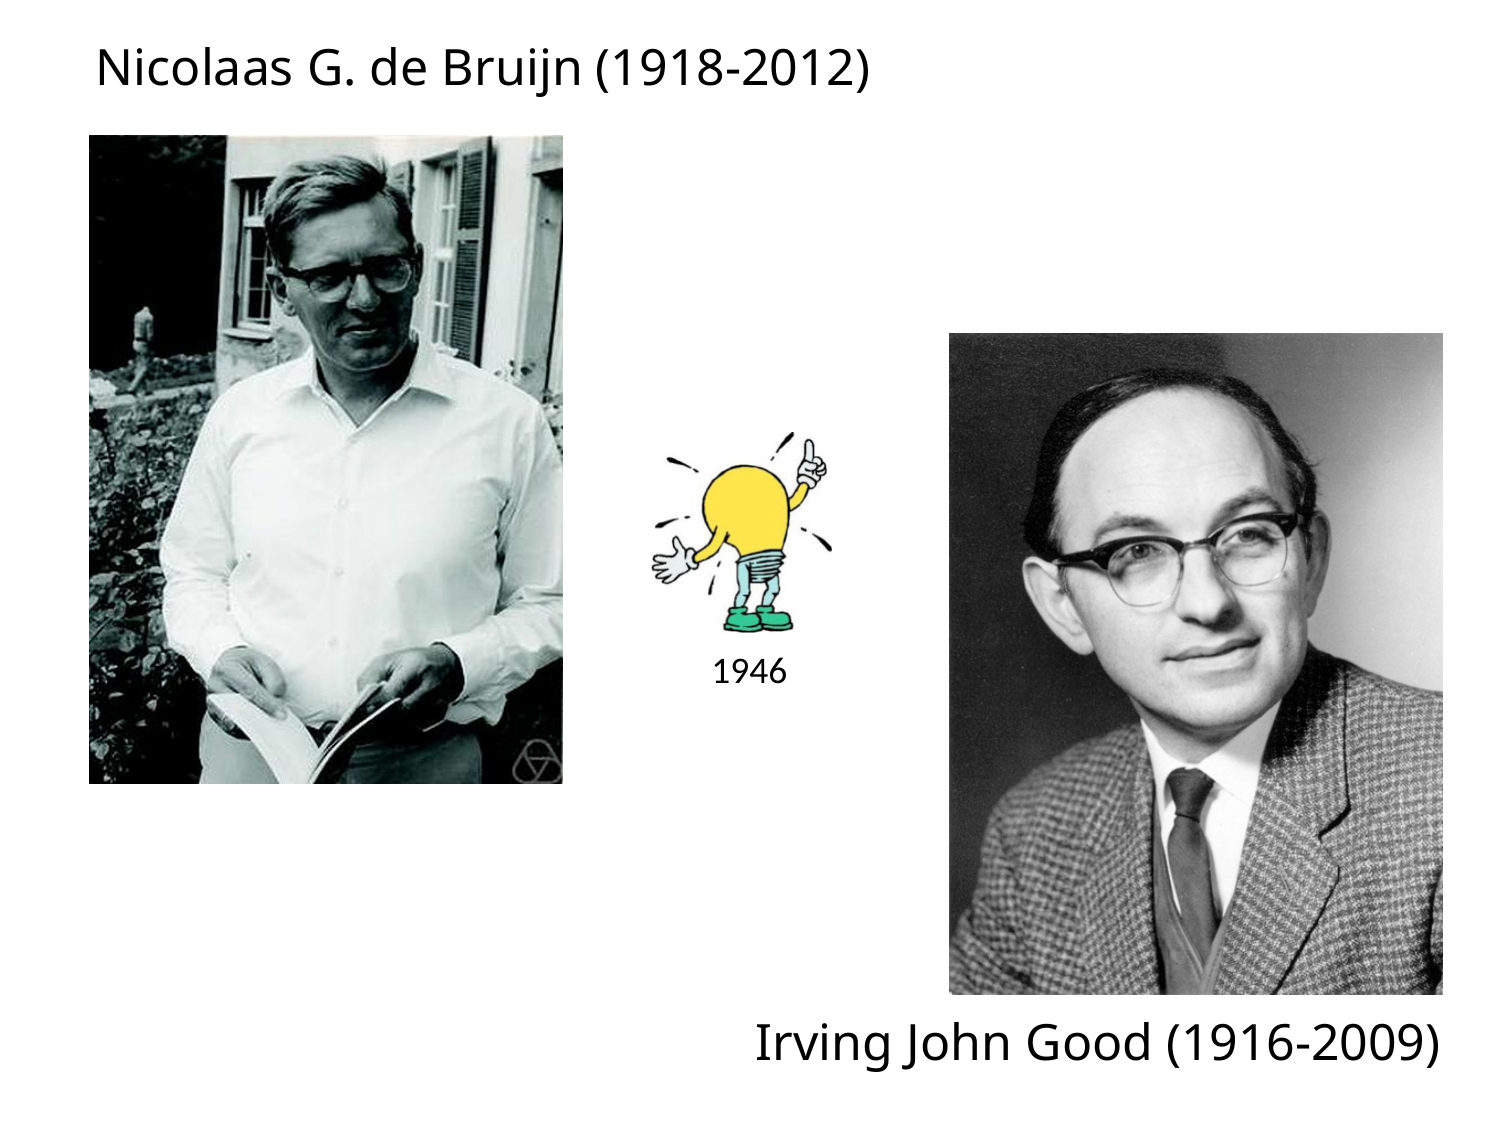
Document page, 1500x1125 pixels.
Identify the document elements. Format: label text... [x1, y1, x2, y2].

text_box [651, 432, 832, 699]
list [70, 134, 578, 784]
title Nicolaas G. de Bruijn (1918-2012) [80, 20, 984, 111]
text_box Irving John Good (1916-2009) [675, 995, 1456, 1087]
picture [936, 333, 1454, 995]
